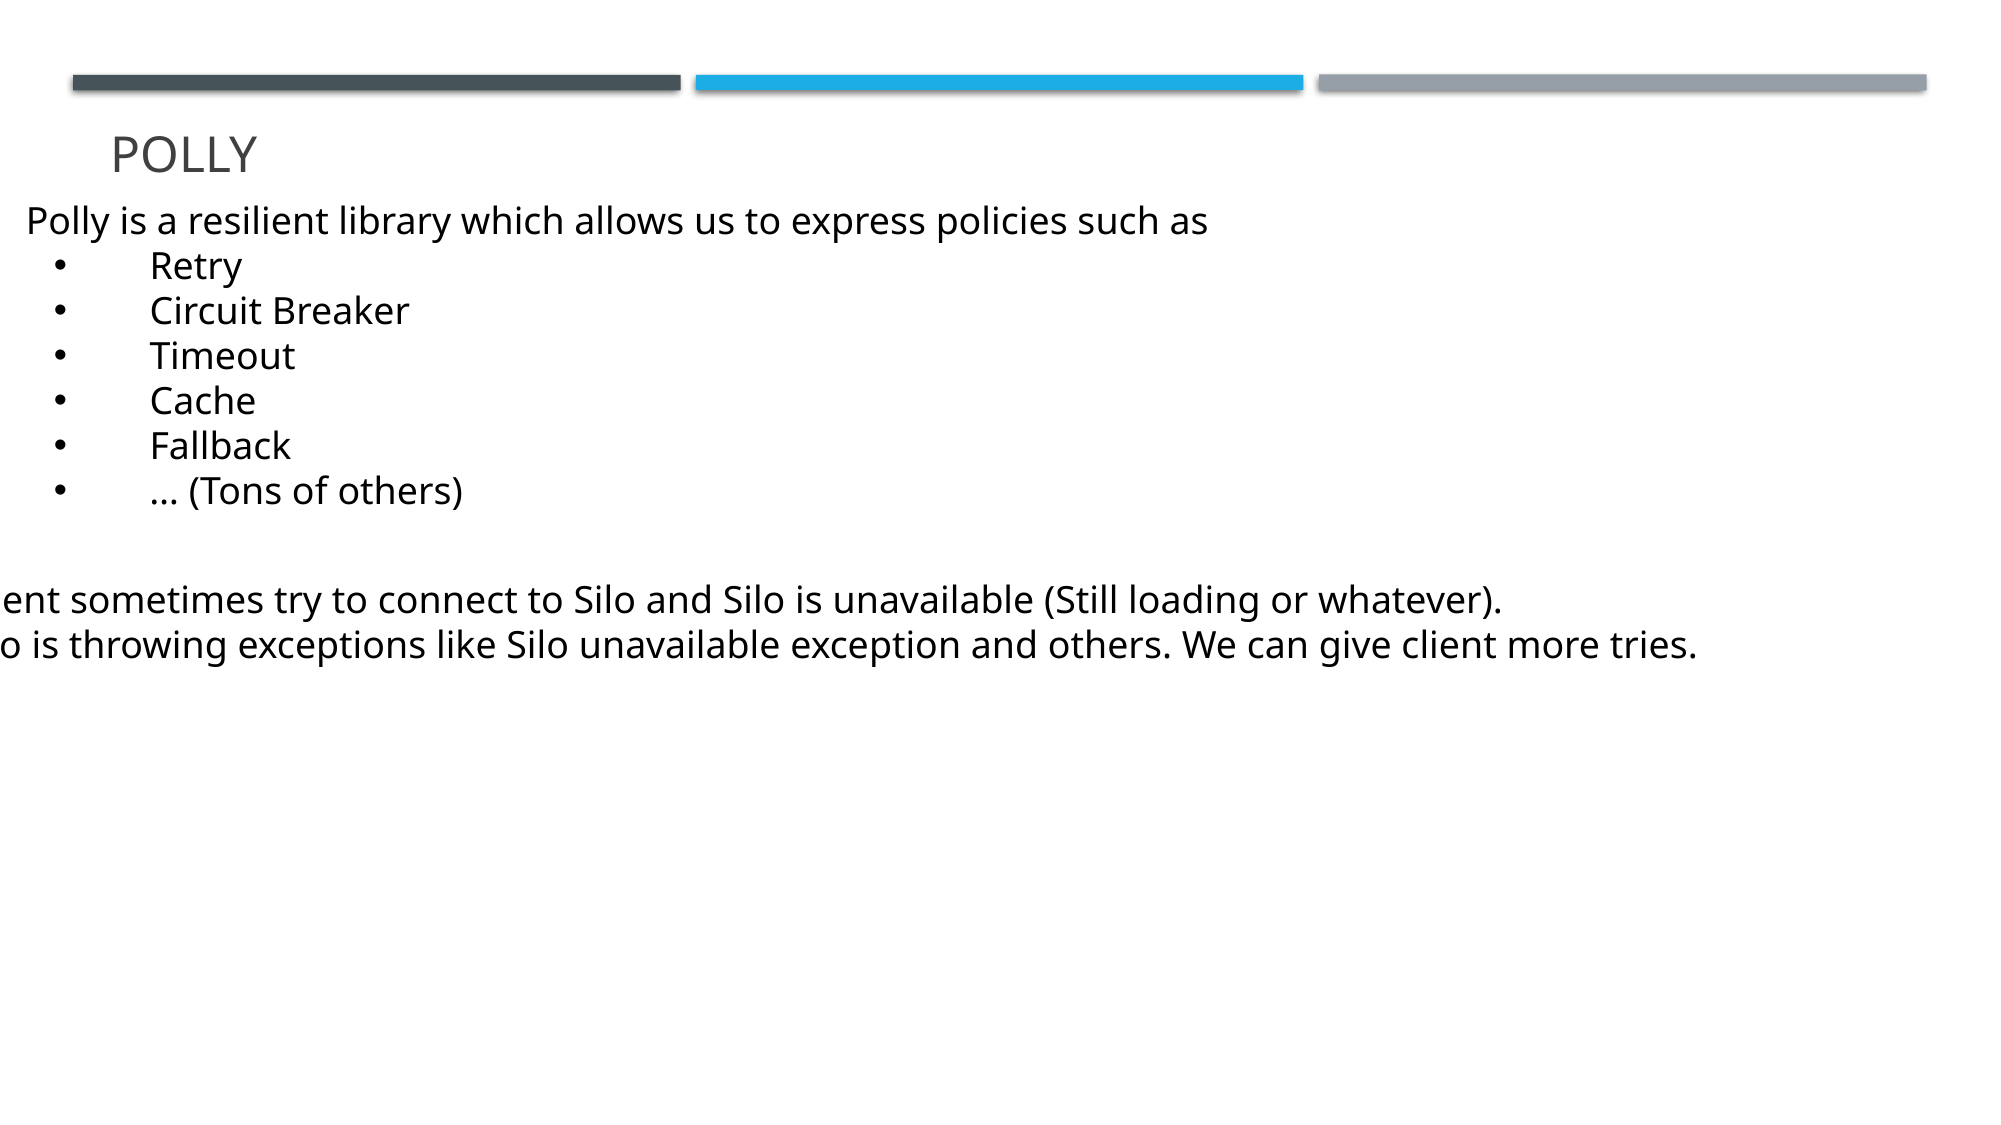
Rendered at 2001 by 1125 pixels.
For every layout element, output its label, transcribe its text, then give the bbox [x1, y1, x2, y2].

text_box Polly is a resilient library which allows us to express policies such as Retry Circuit Breaker Timeout Cache Fallback … (Tons of others) [0, 189, 1226, 565]
title Polly [95, 115, 1905, 190]
text_box Client sometimes try to connect to Silo and Silo is unavailable (Still loading or whatever). Silo is throwing exceptions like Silo unavailable exception and others. We can give client more tries. [0, 568, 1715, 674]
